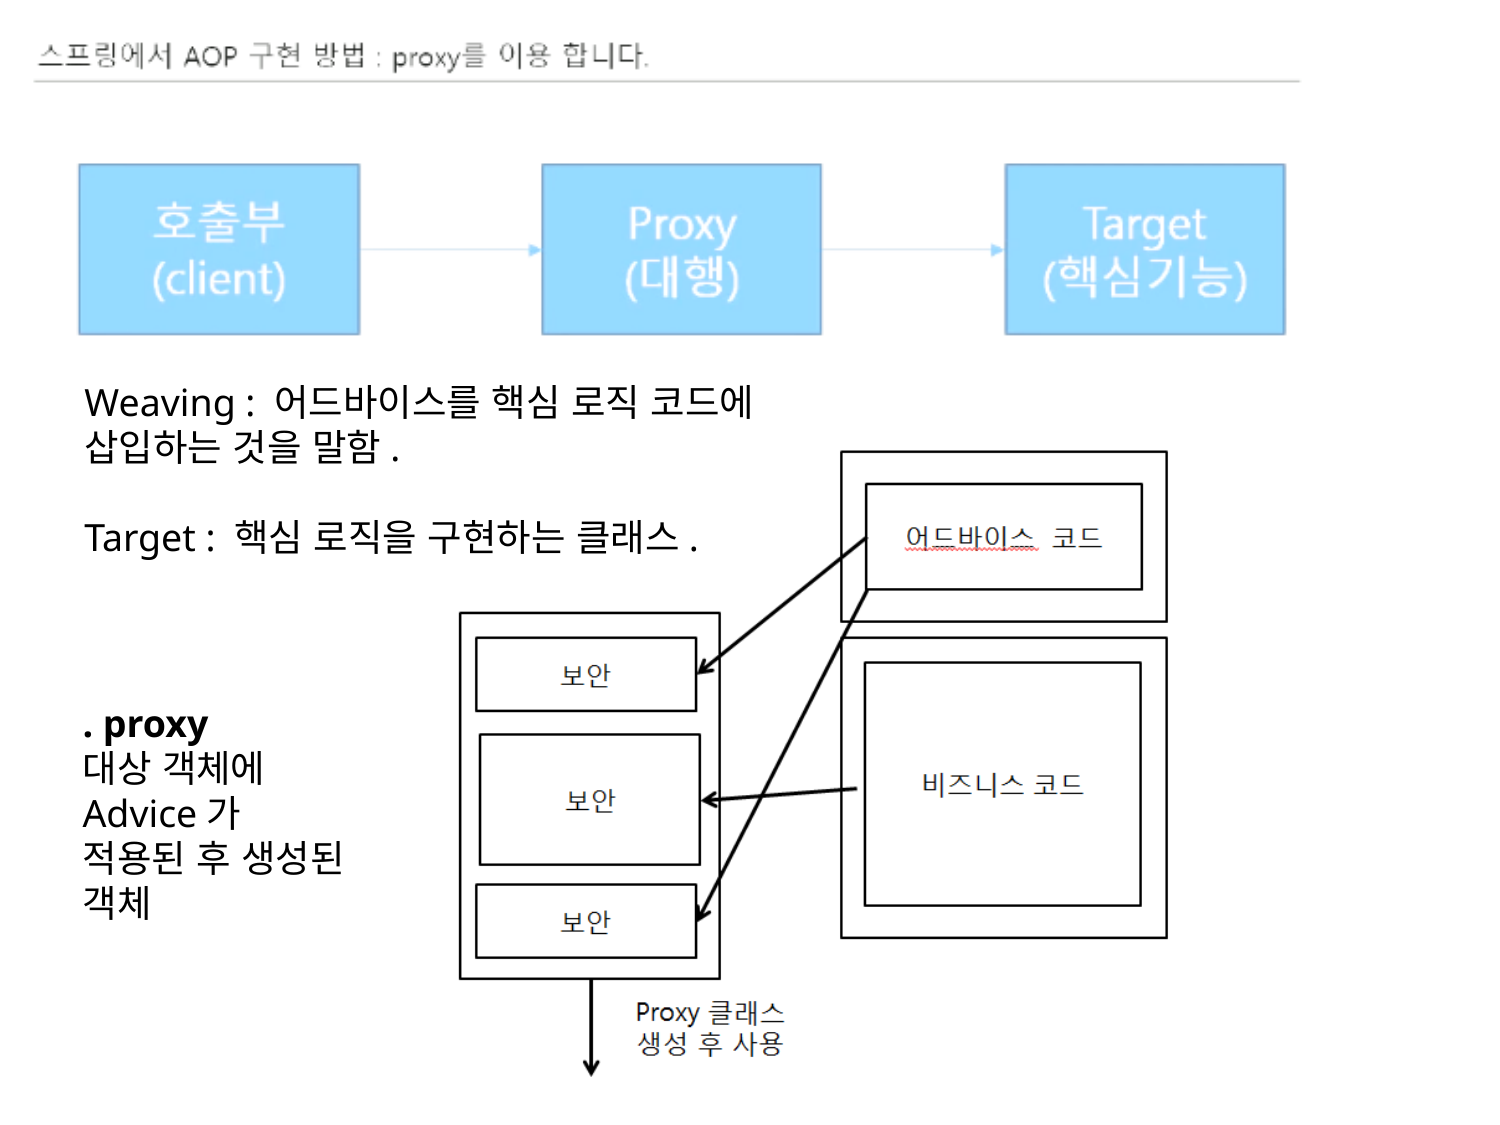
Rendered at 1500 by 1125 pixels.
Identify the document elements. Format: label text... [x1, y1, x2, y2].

text_box . proxy 대상 객체에 Advice가 적용된 후 생성된 객체 [67, 692, 361, 933]
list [17, 30, 1330, 396]
picture [428, 370, 1209, 1125]
text_box Weaving : 어드바이스를 핵심 로직 코드에 삽입하는 것을 말함. Target : 핵심 로직을 구현하는 클래스. [69, 405, 423, 567]
